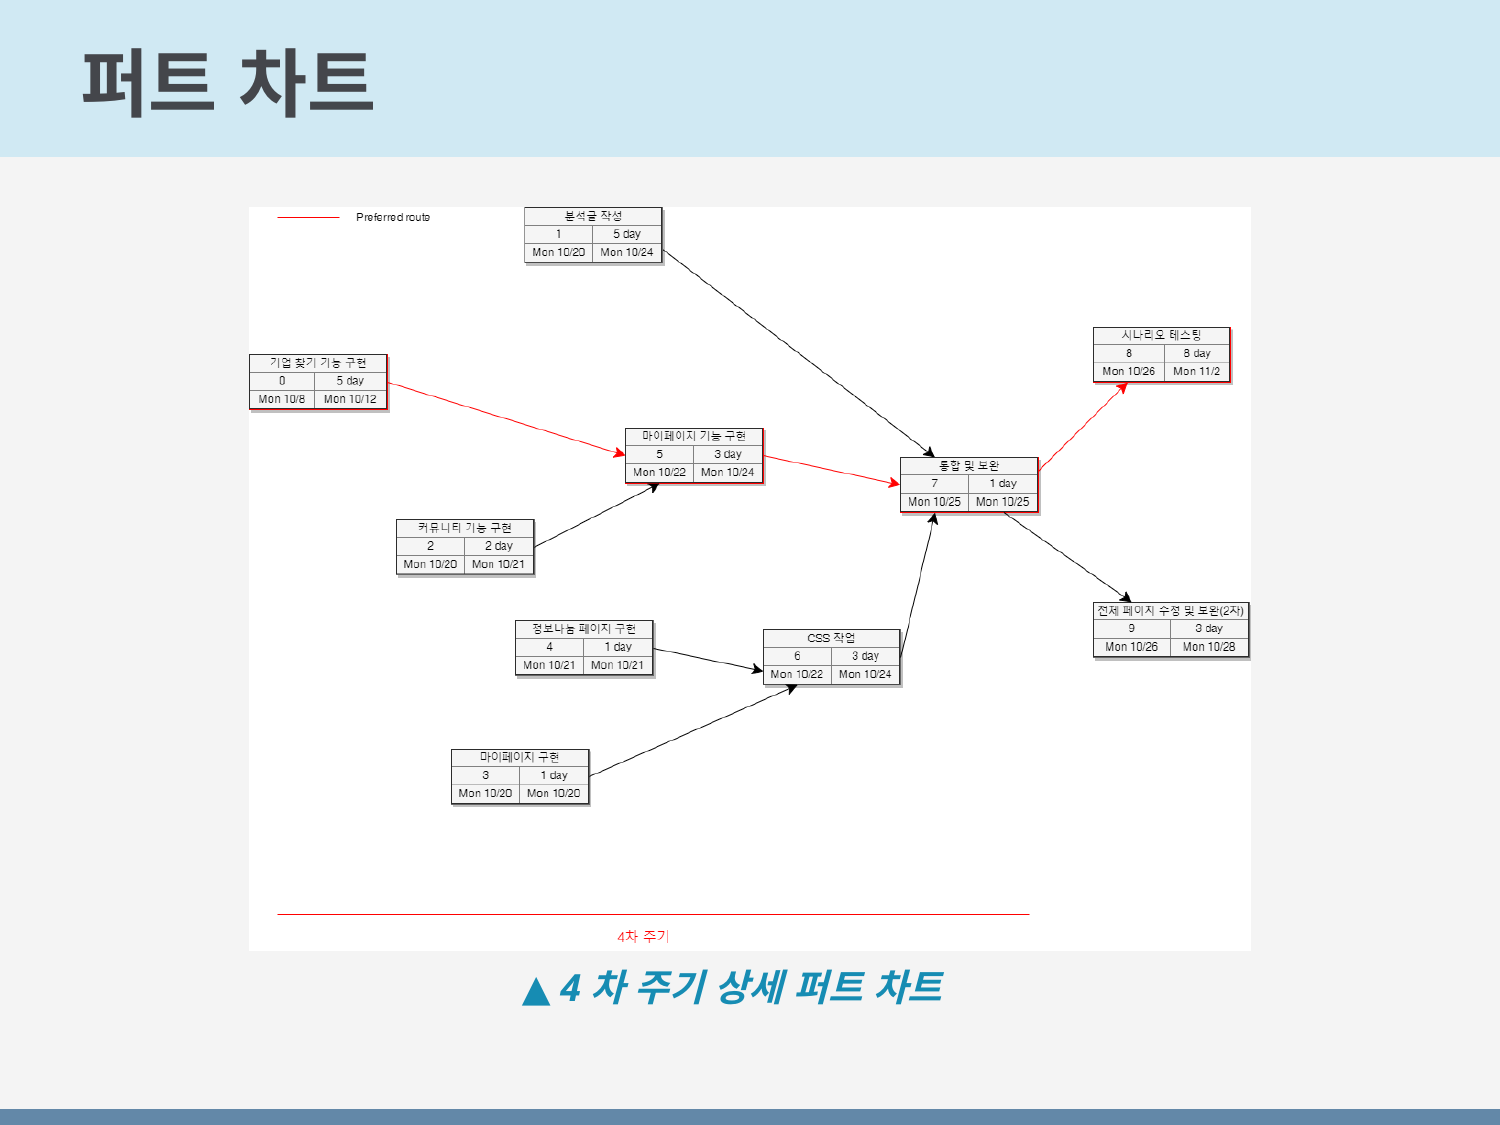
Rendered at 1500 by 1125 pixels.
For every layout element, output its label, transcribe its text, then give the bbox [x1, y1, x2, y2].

title 퍼트 차트 [64, 5, 1034, 157]
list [249, 207, 1251, 951]
text_box ▲ 4차 주기 상세 퍼트 차트 [506, 960, 958, 1017]
picture [0, 0, 1500, 1125]
